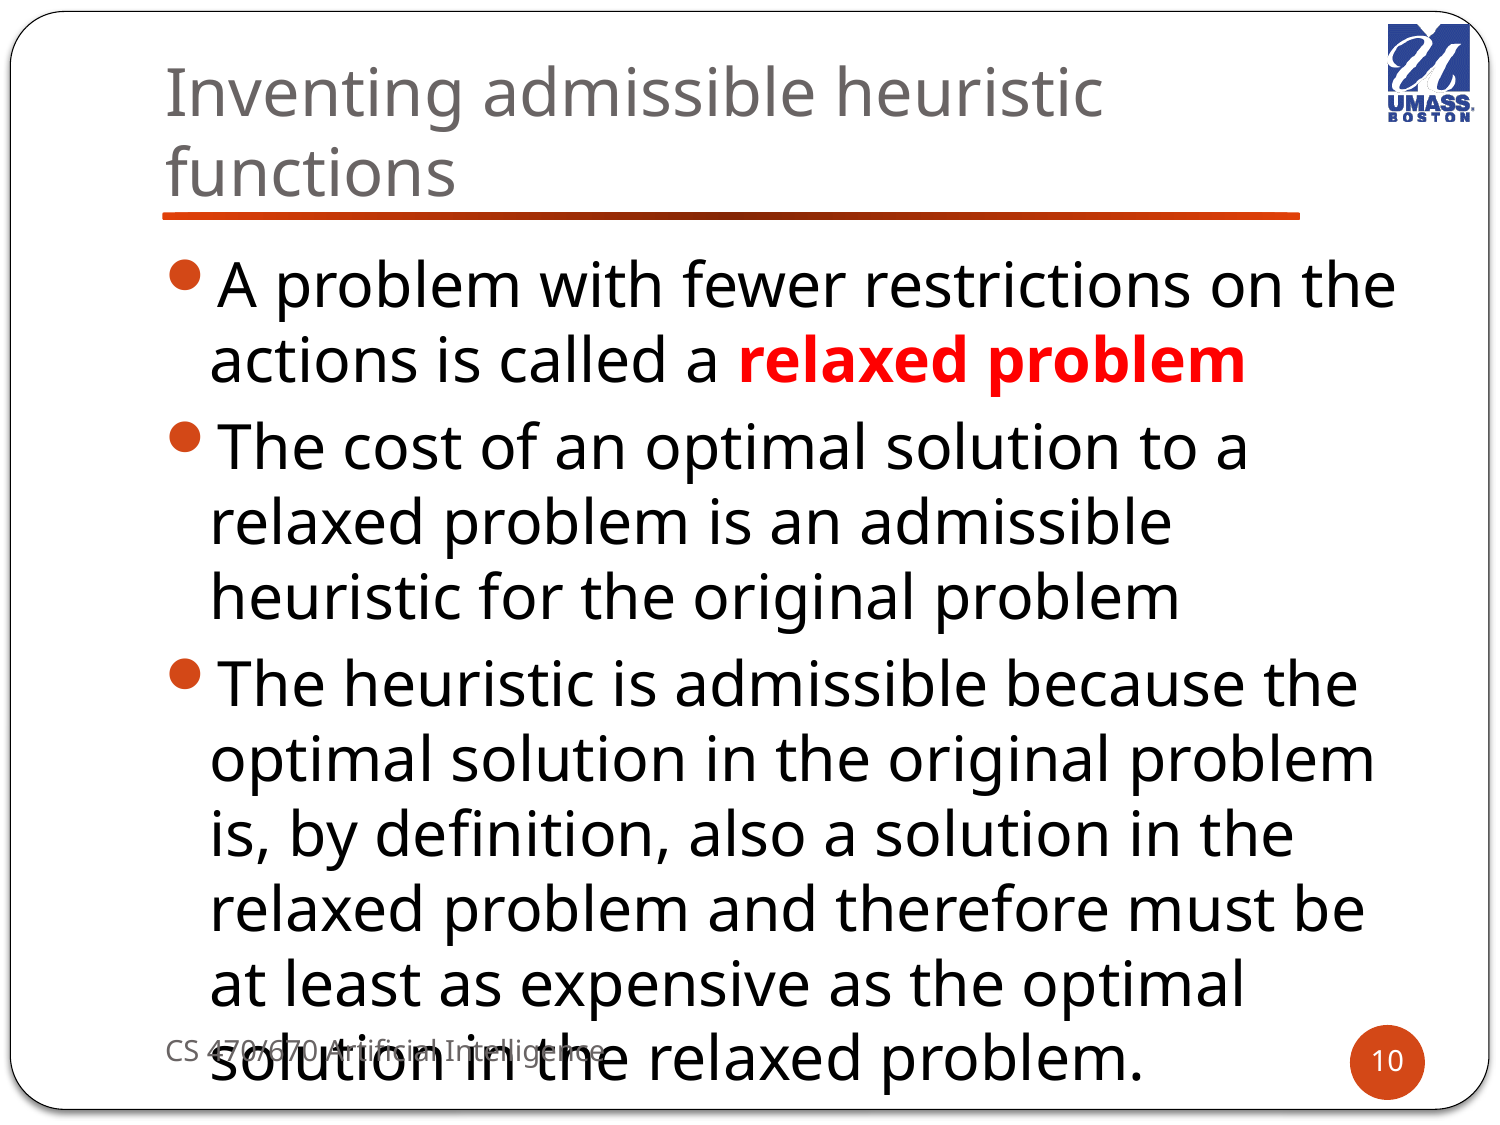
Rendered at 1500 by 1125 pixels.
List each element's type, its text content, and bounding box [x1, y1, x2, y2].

footer CS 470/670 Artificial Intelligence [150, 1012, 800, 1088]
title Inventing admissible heuristic functions [149, 37, 1426, 226]
slide_number 10 [1349, 1024, 1425, 1100]
list A problem with fewer restrictions on the actions is called a relaxed problem The cost of an optimal solution to a relaxed problem is an admissible heuristic for the original problem The heuristic is admissible because the optimal solution in the original problem is, by definition, also a solution in the relaxed problem and therefore must be at least as expensive as the optimal solution in the relaxed problem. [149, 237, 1426, 988]
picture [1387, 24, 1475, 122]
